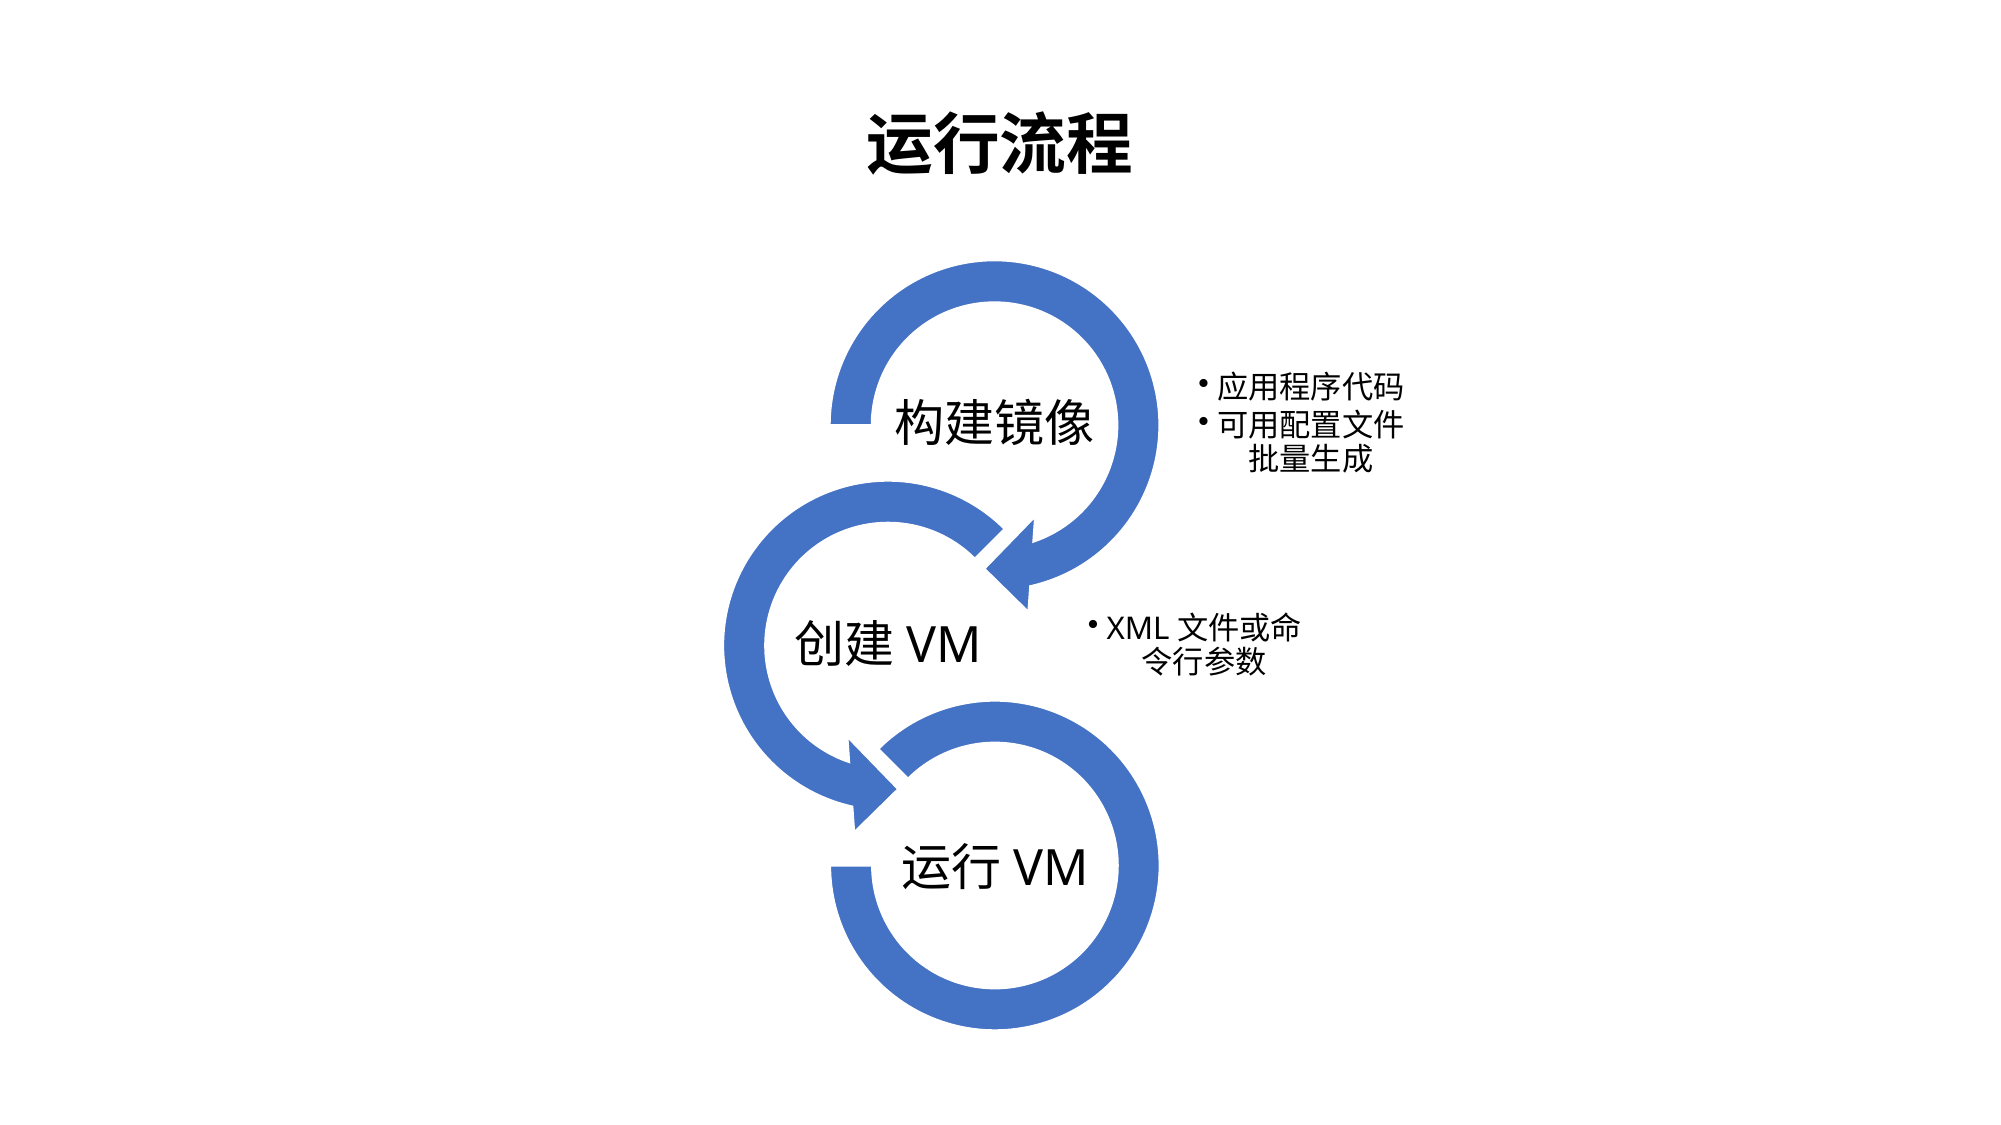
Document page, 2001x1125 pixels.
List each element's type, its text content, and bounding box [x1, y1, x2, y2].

text_box 运行流程 [549, 94, 1450, 190]
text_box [405, 233, 1708, 1031]
